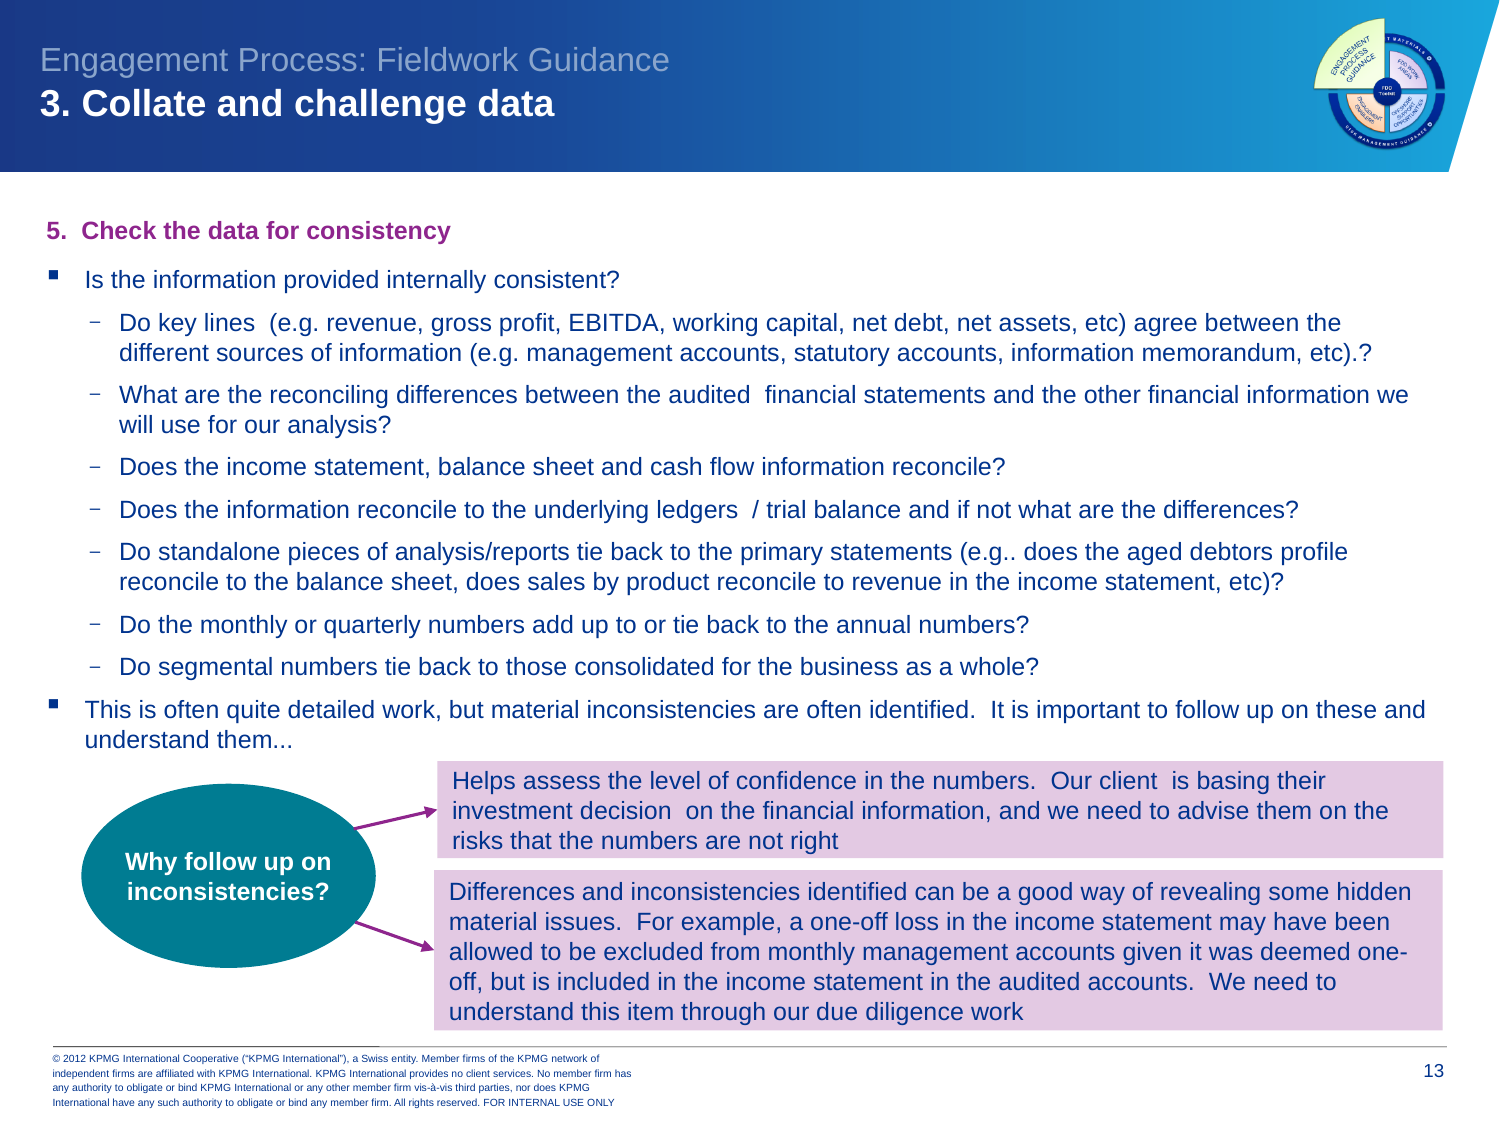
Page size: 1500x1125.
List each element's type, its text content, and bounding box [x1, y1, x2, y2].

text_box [355, 922, 435, 951]
text_box Differences and inconsistencies identified can be a good way of revealing some hidden material issues. For example, a one-off loss in the income statement may have been allowed to be excluded from monthly management accounts given it was deemed one-off, but is included in the income statement in the audited accounts. We need to understand this item through our due diligence work [434, 870, 1443, 1031]
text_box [353, 809, 438, 829]
text_box Why follow up on inconsistencies? [81, 783, 376, 968]
text_box Engagement Process: Fieldwork Guidance 3. Collate and challenge data [24, 0, 1500, 162]
picture [0, 0, 1500, 174]
text_box 5. Check the data for consistency Is the information provided internally consistent? Do key lines (e.g. revenue, gross profit, EBITDA, working capital, net debt, net assets, etc) agree between the different sources of information (e.g. management accounts, statutory accounts, information memorandum, etc).? What are the reconciling differences between the audited financial statements and the other financial information we will use for our analysis? Does the income statement, balance sheet and cash flow information reconcile? Does the information reconcile to the underlying ledgers / trial balance and if not what are the differences? Do standalone pieces of analysis/reports tie back to the primary statements (e.g.. does the aged debtors profile reconcile to the balance sheet, does sales by product reconcile to revenue in the income statement, etc)? Do the monthly or quarterly numbers add up to or tie back to the annual numbers? Do segmental numbers tie back to those consolidated for the business as a whole? This is often quite detailed work, but material inconsistencies are often identified. It is important to follow up on these and understand them... [46, 214, 1439, 1008]
text_box Helps assess the level of confidence in the numbers. Our client is basing their investment decision on the financial information, and we need to advise them on the risks that the numbers are not right [437, 761, 1444, 859]
